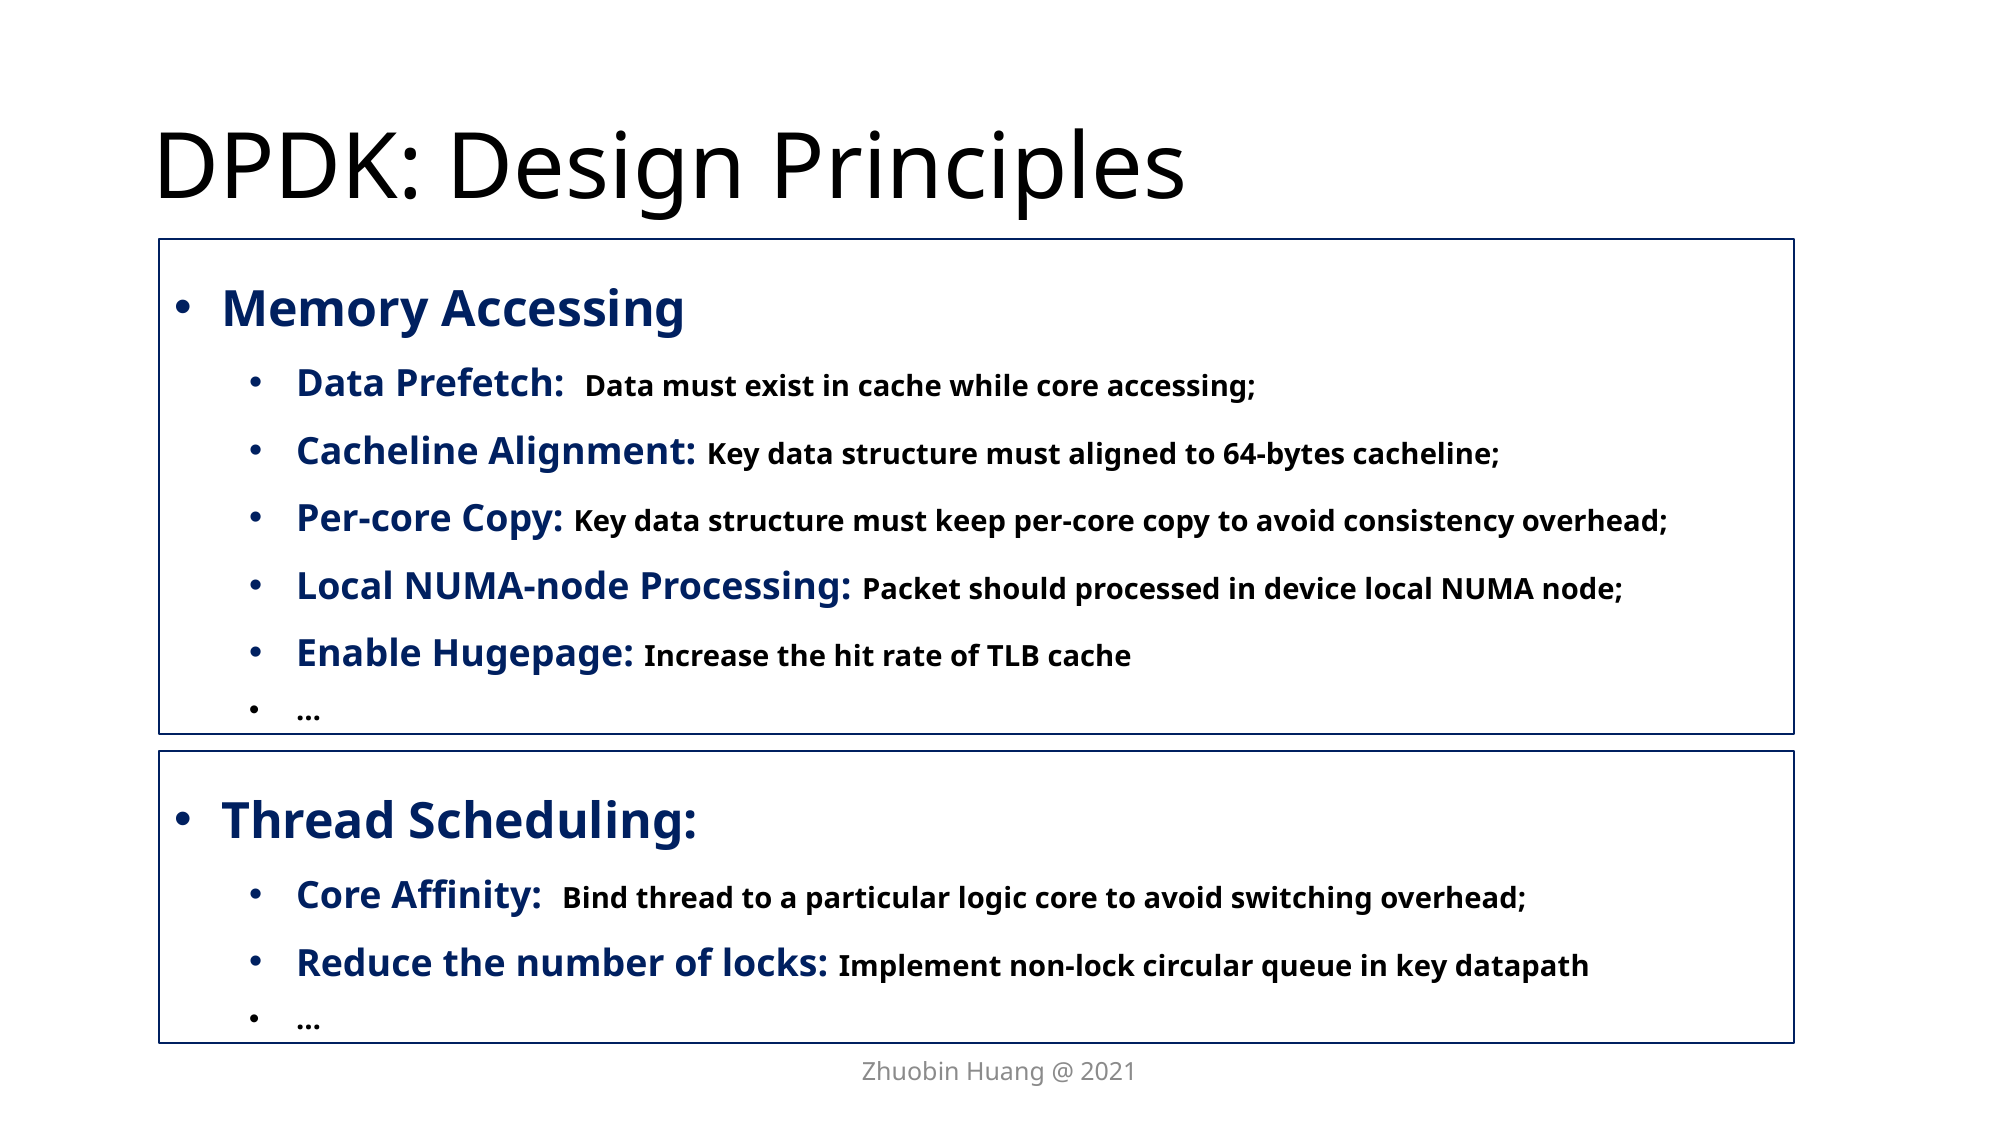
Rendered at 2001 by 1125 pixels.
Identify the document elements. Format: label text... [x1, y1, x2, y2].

text_box Thread Scheduling: Core Affinity: Bind thread to a particular logic core to avoid switching overhead; Reduce the number of locks: Implement non-lock circular queue in key datapath … [159, 751, 1794, 1044]
footer Zhuobin Huang @ 2021 [662, 1044, 1338, 1103]
title DPDK: Design Principles [137, 59, 1863, 278]
text_box Memory Accessing Data Prefetch: Data must exist in cache while core accessing; Cacheline Alignment: Key data structure must aligned to 64-bytes cacheline; Per-core Copy: Key data structure must keep per-core copy to avoid consistency overhead; Local NUMA-node Processing: Packet should processed in device local NUMA node; Enable Hugepage: Increase the hit rate of TLB cache … [159, 239, 1794, 734]
